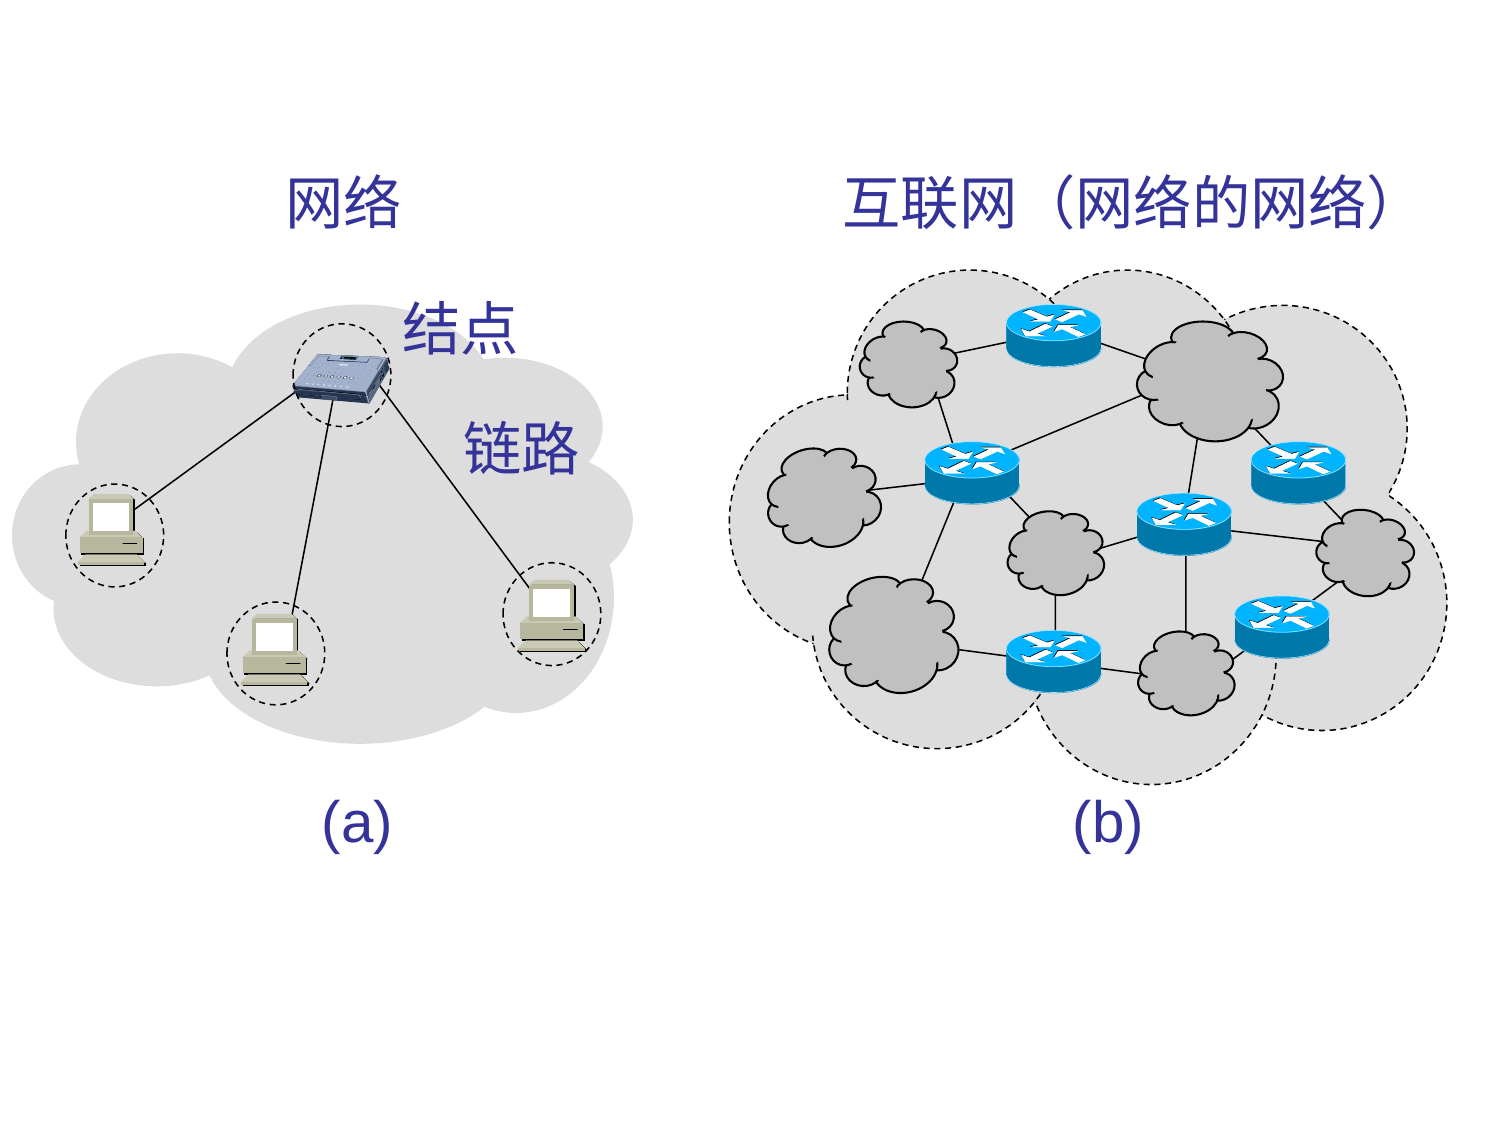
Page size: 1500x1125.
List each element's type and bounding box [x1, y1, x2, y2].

text_box [11, 158, 1448, 863]
